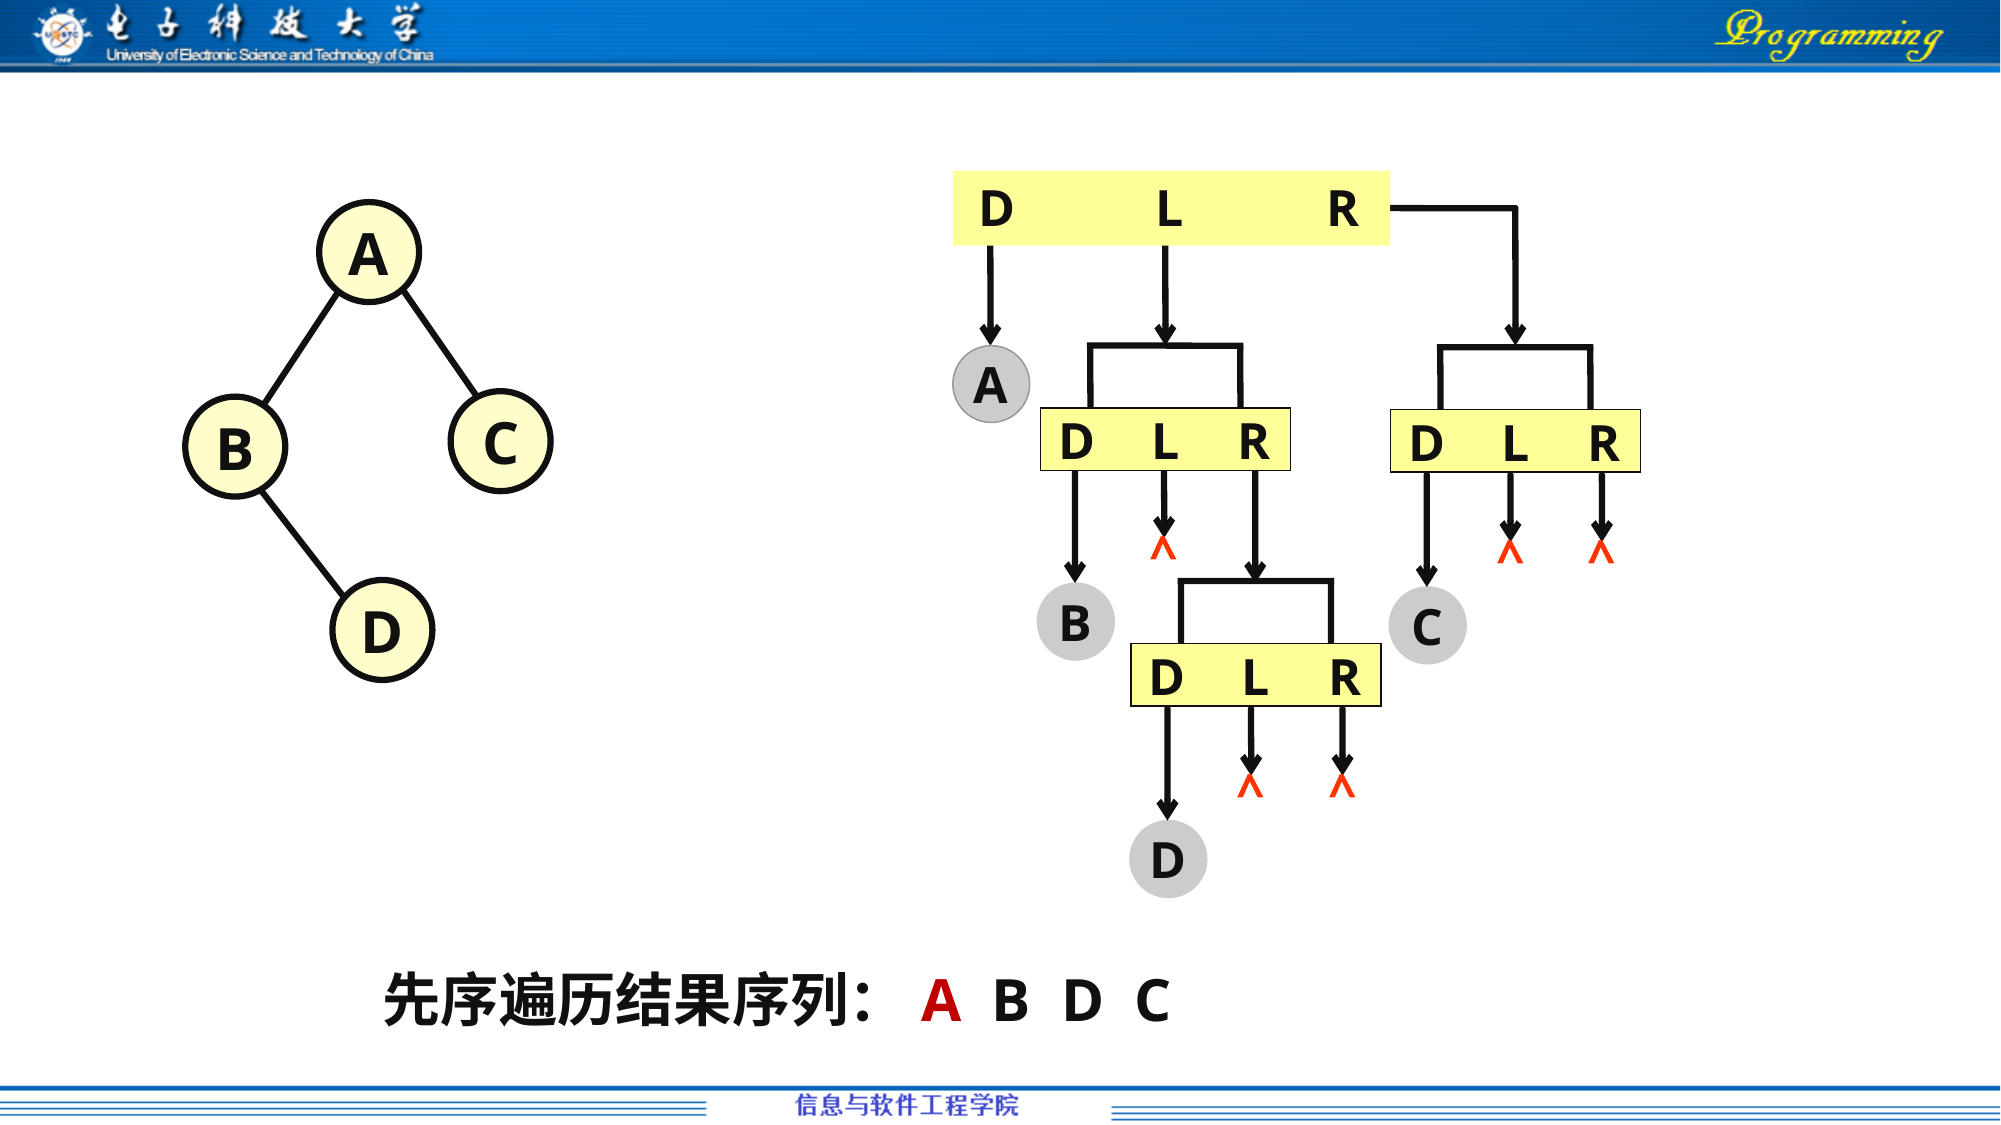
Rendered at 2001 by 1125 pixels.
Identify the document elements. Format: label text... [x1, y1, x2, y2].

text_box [1212, 708, 1290, 832]
picture [0, 0, 2001, 1125]
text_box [1040, 255, 1291, 471]
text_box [1471, 474, 1549, 599]
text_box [952, 170, 1391, 246]
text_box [1125, 480, 1203, 594]
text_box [184, 201, 551, 681]
text_box 先序遍历结果序列：A B D C [367, 955, 1443, 1041]
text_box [1563, 474, 1641, 599]
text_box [1303, 708, 1382, 832]
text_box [1377, 207, 1641, 473]
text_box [1389, 482, 1467, 664]
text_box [1037, 477, 1115, 661]
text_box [1129, 714, 1207, 898]
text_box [1130, 470, 1382, 707]
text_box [952, 254, 1030, 423]
